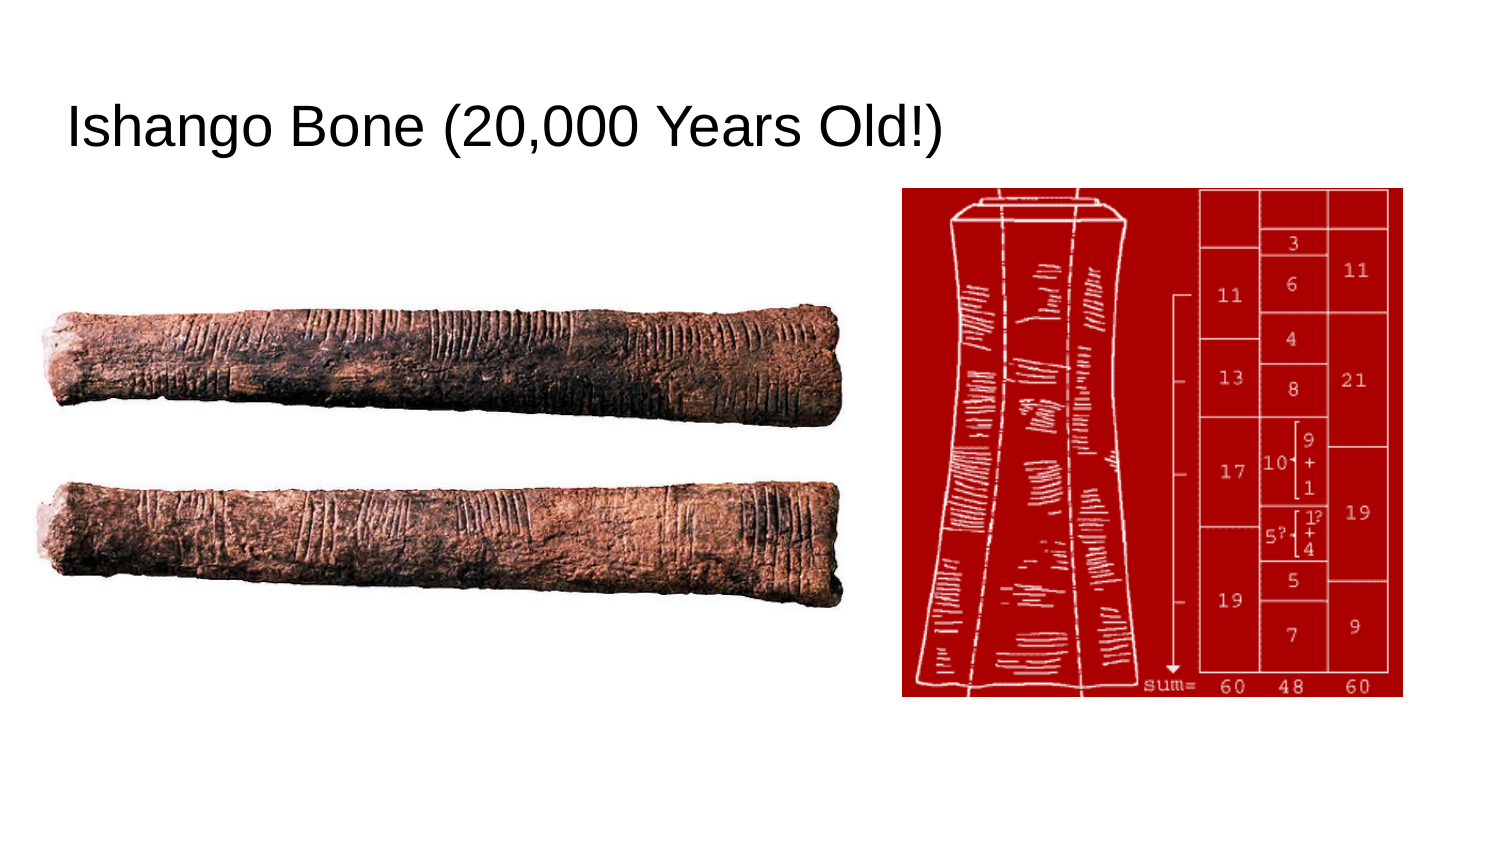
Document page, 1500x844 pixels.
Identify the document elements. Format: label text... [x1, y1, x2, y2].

picture [24, 260, 878, 641]
title Ishango Bone (20,000 Years Old!) [51, 72, 1449, 167]
picture [902, 188, 1403, 697]
